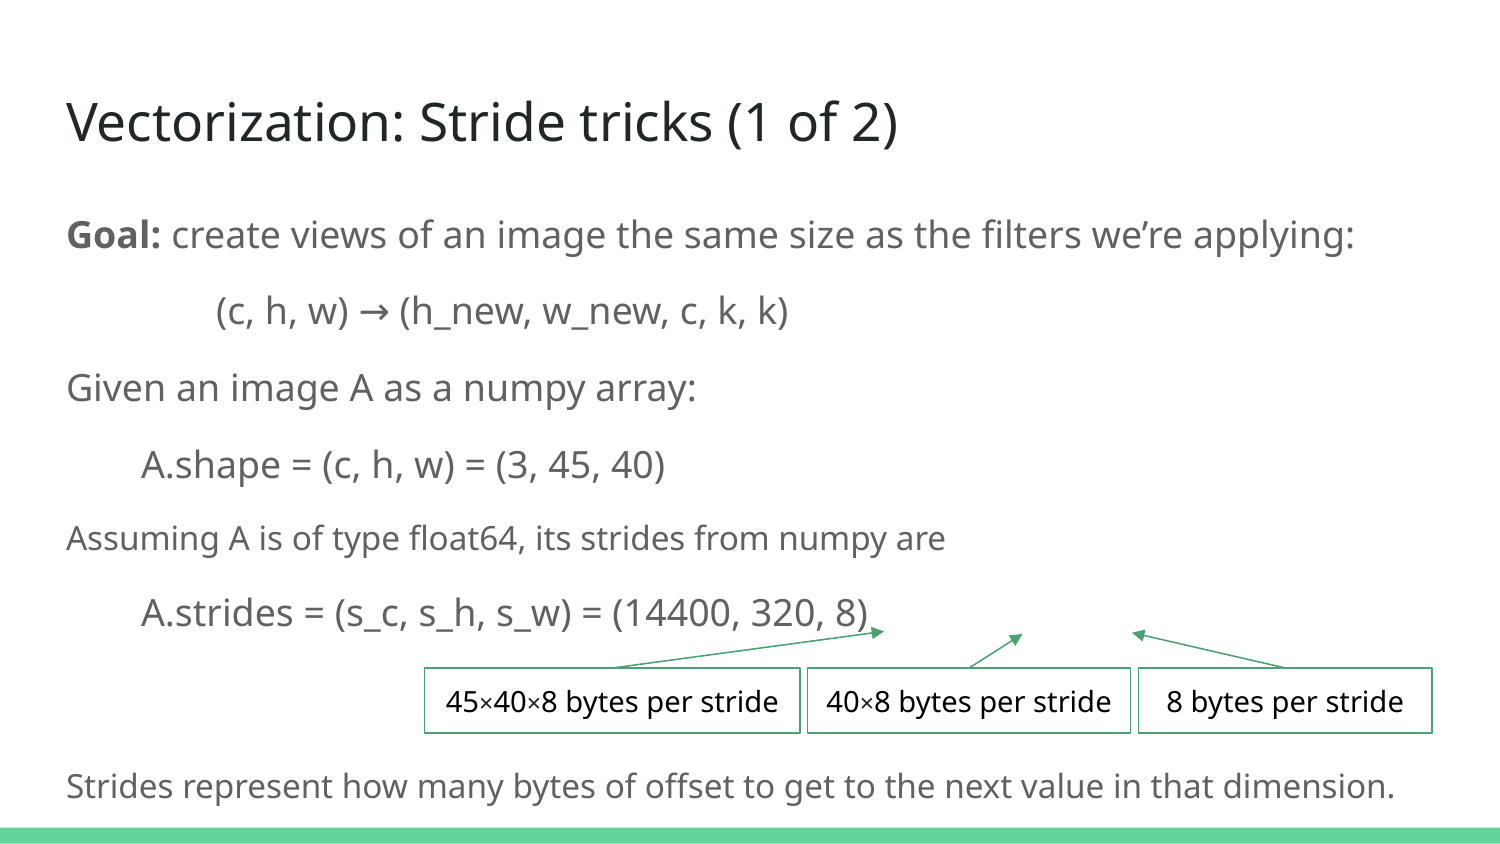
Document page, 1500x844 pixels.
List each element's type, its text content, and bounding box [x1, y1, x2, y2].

title Vectorization: Stride tricks (1 of 2) [51, 72, 1449, 167]
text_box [612, 631, 885, 669]
text_box 45×40×8 bytes per stride [424, 667, 800, 733]
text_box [968, 633, 1023, 669]
text_box 8 bytes per stride [1138, 667, 1433, 733]
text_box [1131, 632, 1286, 669]
list Goal: create views of an image the same size as the filters we’re applying: (c, h, w) → (h_new, w_new, c, k, k) Given an image A as a numpy array: A.shape = (c, h, w) = (3, 45, 40) Assuming A is of type float64, its strides from numpy are A.strides = (s_c, s_h, s_w) = (14400, 320, 8) Strides represent how many bytes of offset to get to the next value in that dimension. [51, 189, 1449, 750]
text_box 40×8 bytes per stride [807, 667, 1131, 733]
